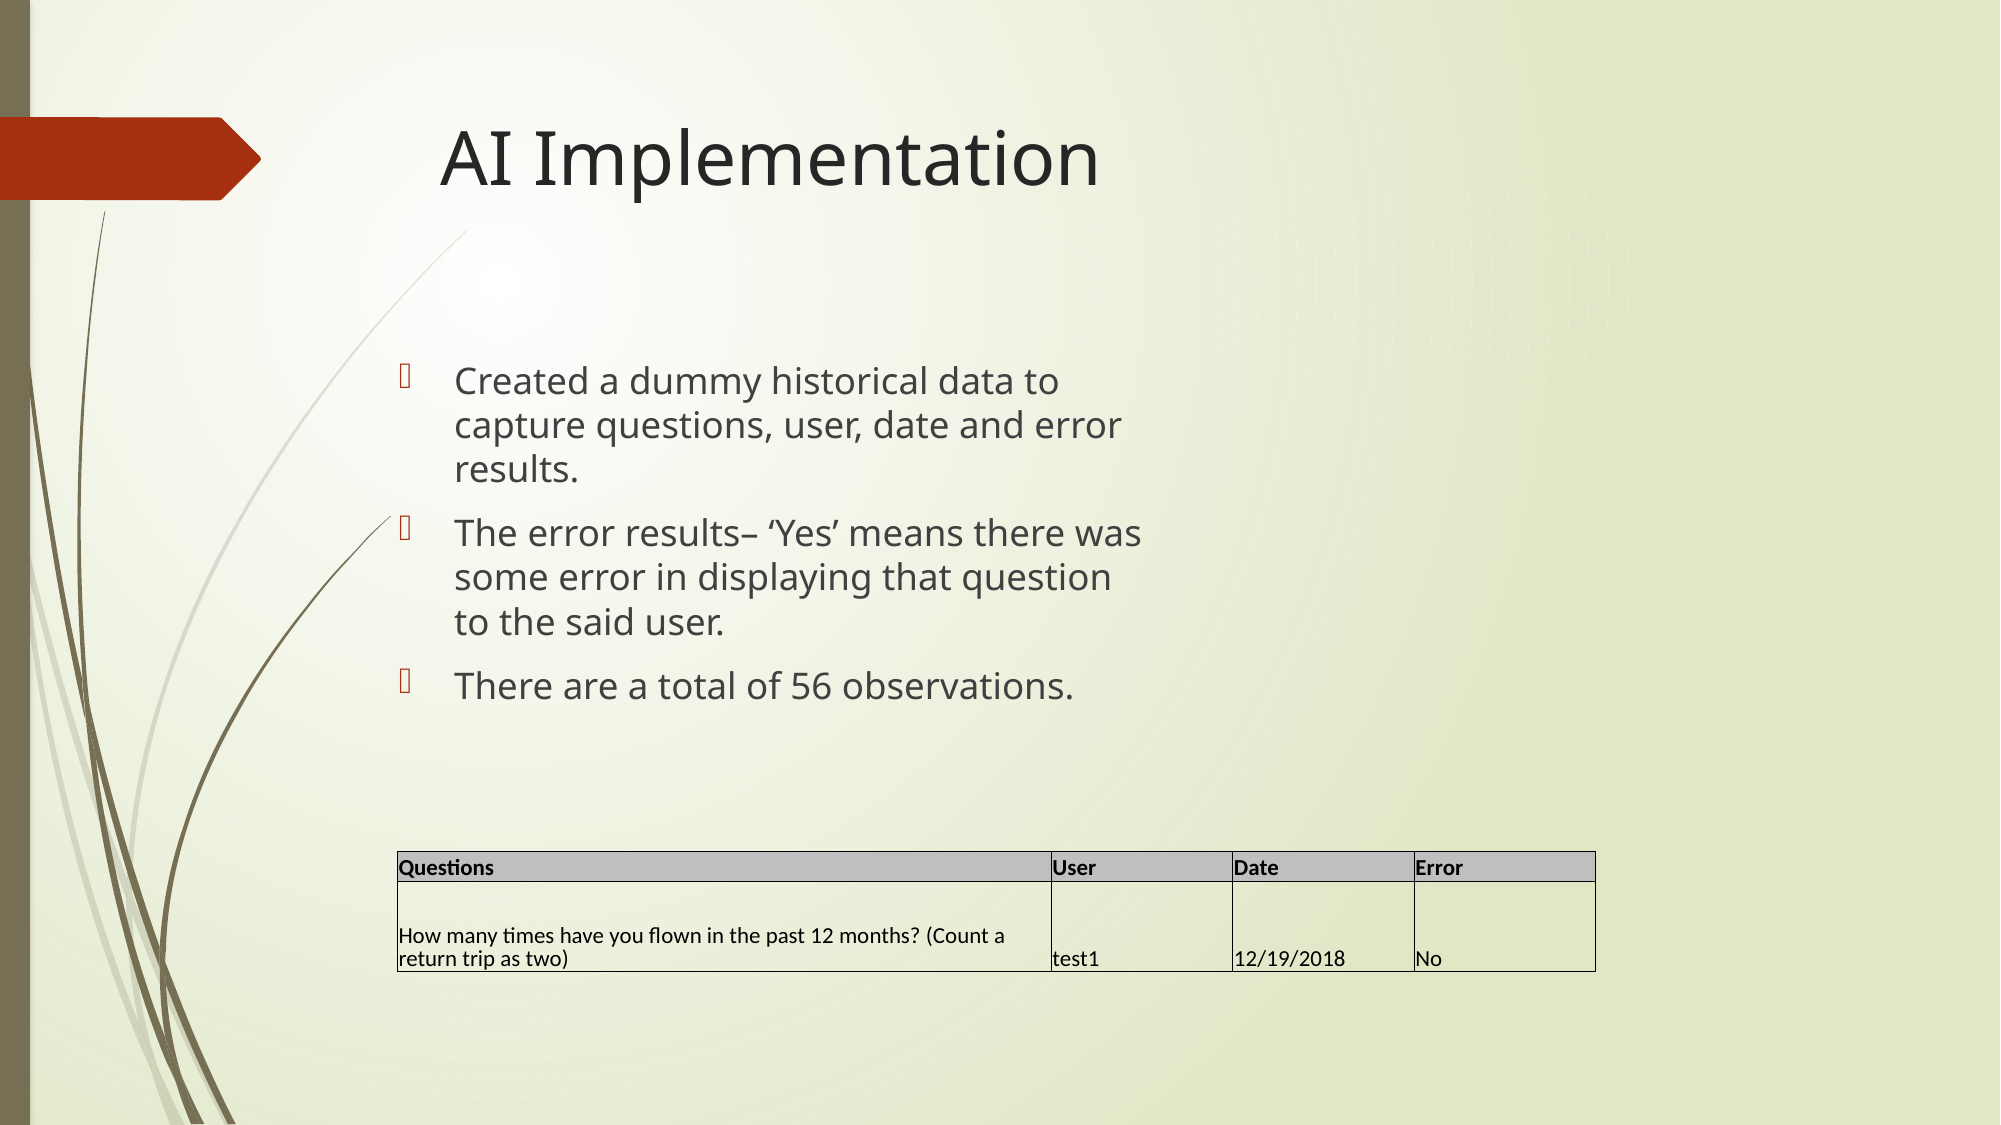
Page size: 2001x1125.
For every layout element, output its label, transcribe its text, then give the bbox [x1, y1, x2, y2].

table_header Questions [398, 852, 1051, 881]
table_cell test1 [1052, 882, 1232, 971]
table_header Error [1415, 852, 1595, 881]
title AI Implementation [425, 102, 1980, 216]
table_cell How many times have you flown in the past 12 months? (Count a return trip as two) [398, 882, 1051, 971]
table_header User [1052, 852, 1232, 881]
table_cell No [1415, 882, 1595, 971]
list Created a dummy historical data to capture questions, user, date and error results. The error results– ‘Yes’ means there was some error in displaying that question to the said user. There are a total of 56 observations. [383, 350, 1160, 717]
table_header Date [1233, 852, 1414, 881]
table_cell 12/19/2018 [1233, 882, 1414, 971]
